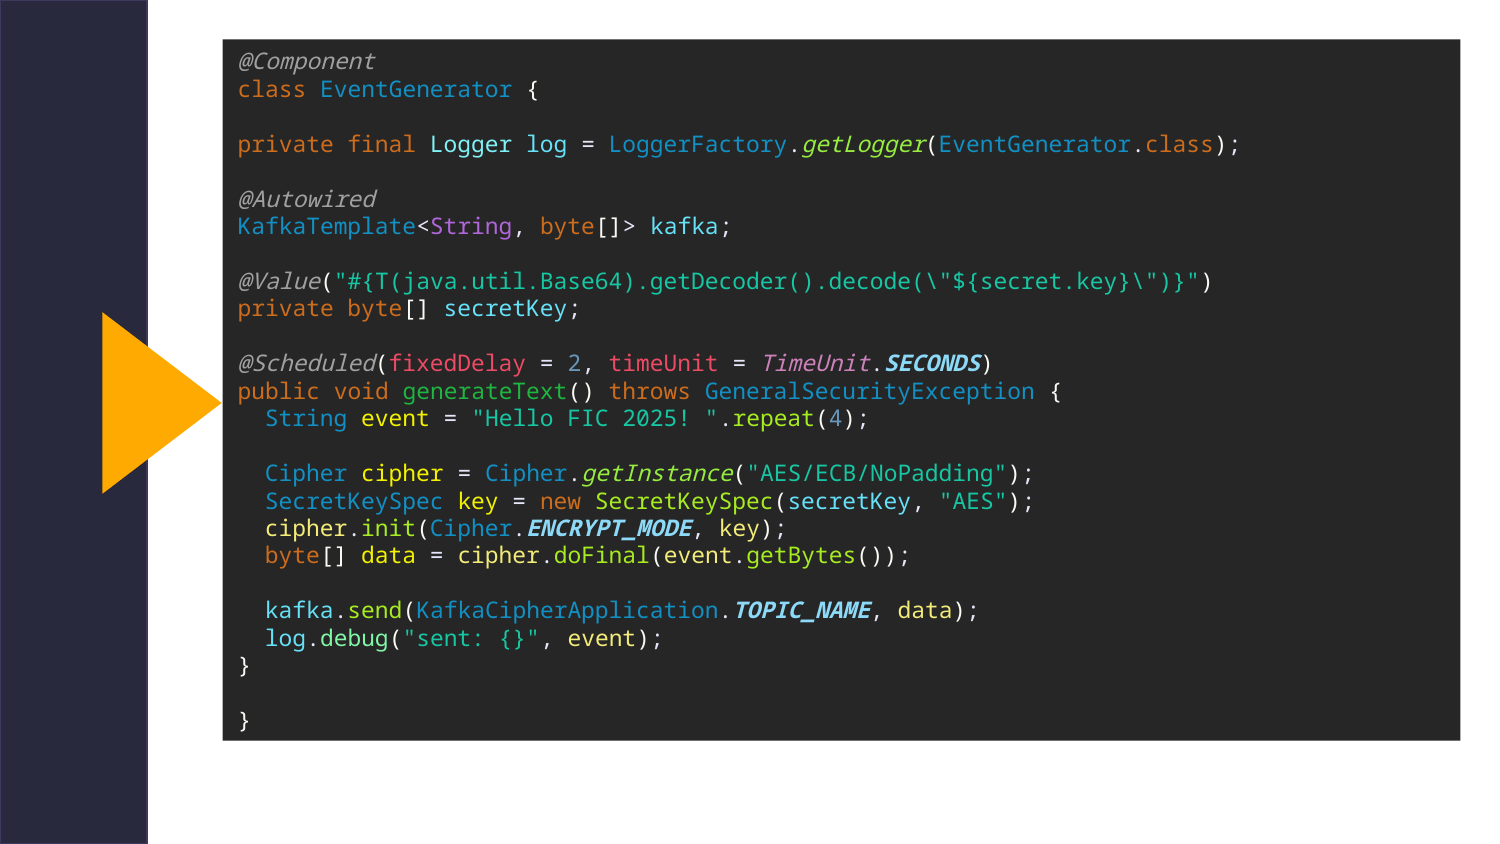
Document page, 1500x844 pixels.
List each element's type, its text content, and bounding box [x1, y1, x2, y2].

text_box @Component class EventGenerator { private final Logger log = LoggerFactory.getLogger(EventGenerator.class); @Autowired KafkaTemplate<String, byte[]> kafka; @Value("#{T(java.util.Base64).getDecoder().decode(\"${secret.key}\")}") private byte[] secretKey; @Scheduled(fixedDelay = 2, timeUnit = TimeUnit.SECONDS) public void generateText() throws GeneralSecurityException { String event = "Hello FIC 2025! ".repeat(4); Cipher cipher = Cipher.getInstance("AES/ECB/NoPadding"); SecretKeySpec key = new SecretKeySpec(secretKey, "AES"); cipher.init(Cipher.ENCRYPT_MODE, key); byte[] data = cipher.doFinal(event.getBytes()); kafka.send(KafkaCipherApplication.TOPIC_NAME, data); log.debug("sent: {}", event); } } [222, 39, 1461, 741]
